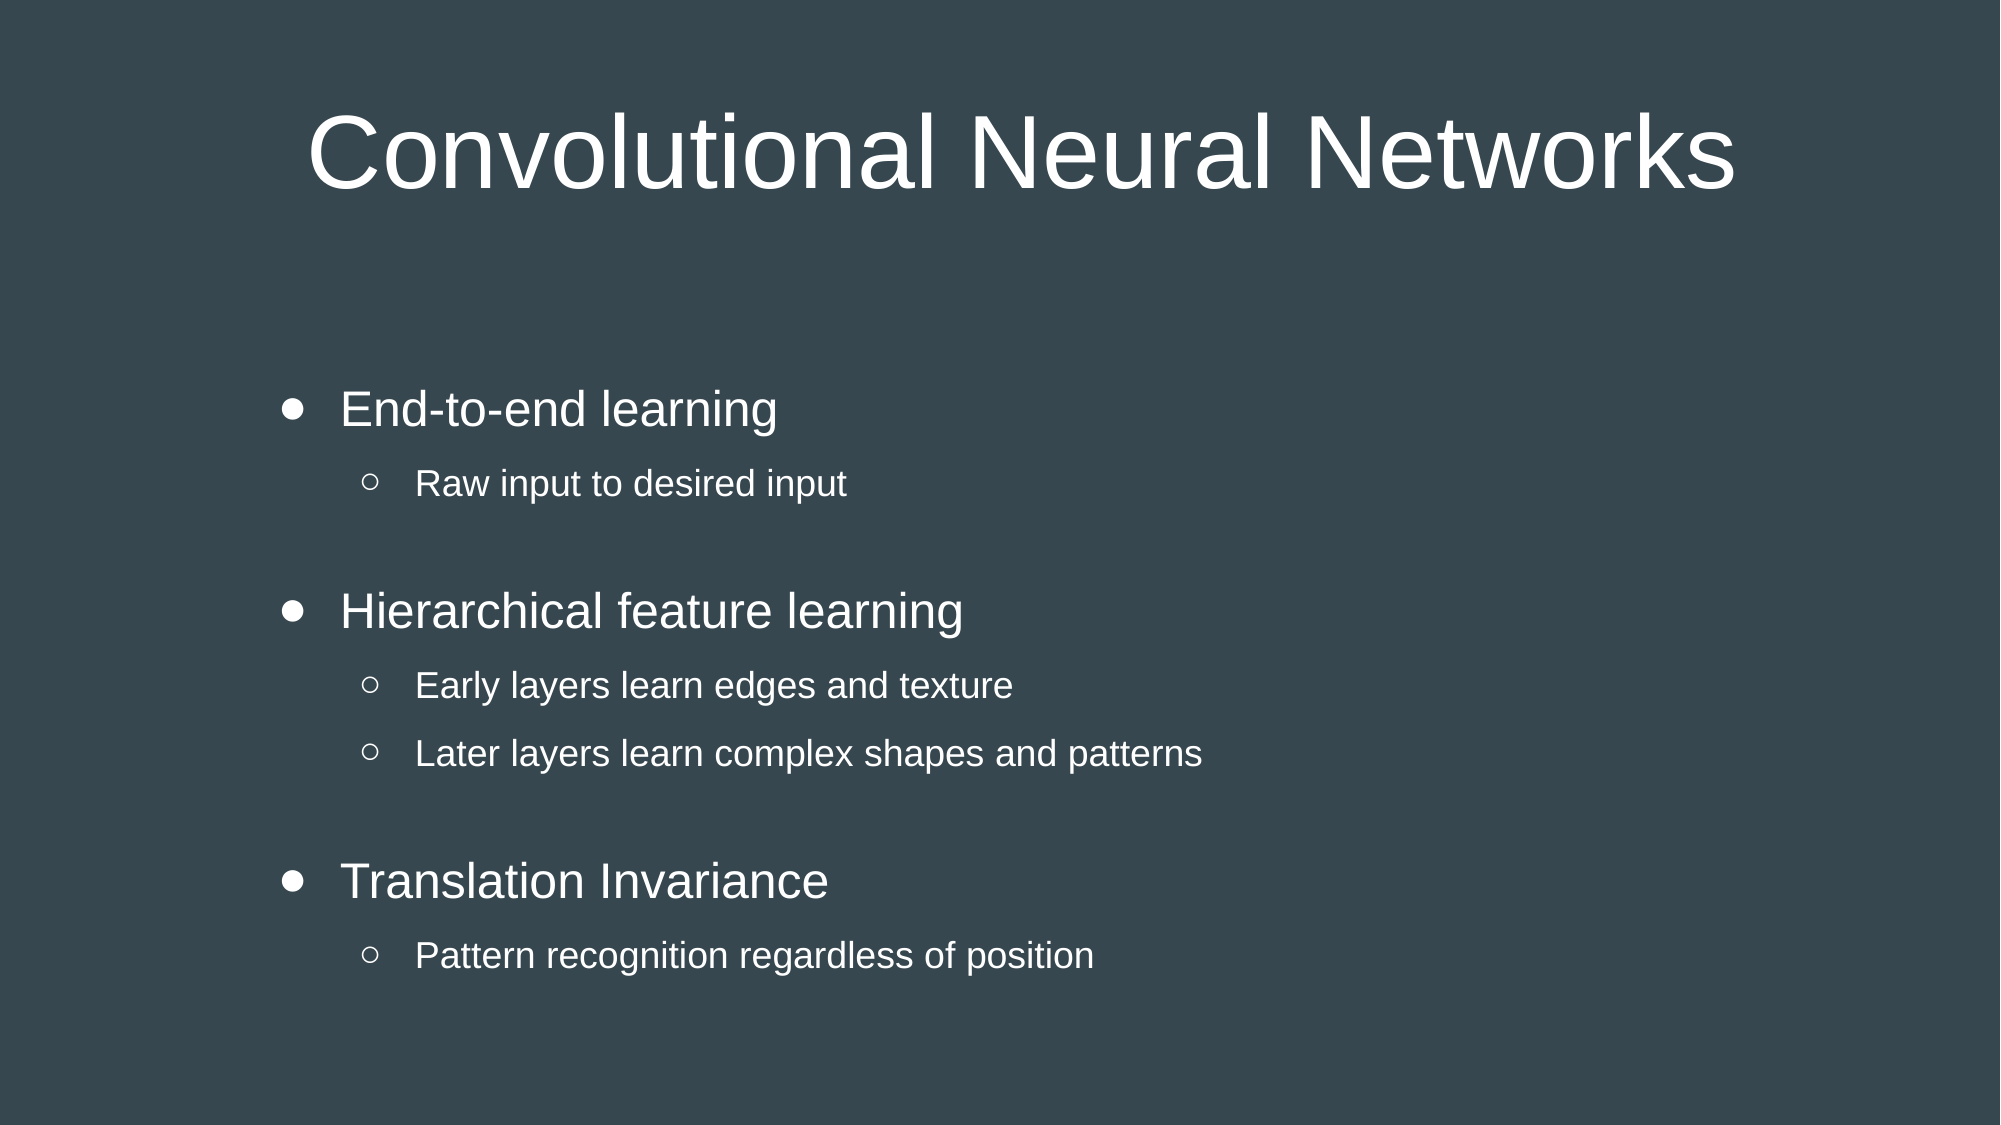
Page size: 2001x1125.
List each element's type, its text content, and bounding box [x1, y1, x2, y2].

subtitle End-to-end learning Raw input to desired input Hierarchical feature learning Early layers learn edges and texture Later layers learn complex shapes and patterns Translation Invariance Pattern recognition regardless of position [249, 338, 1802, 1051]
title Convolutional Neural Networks [273, 65, 1774, 219]
